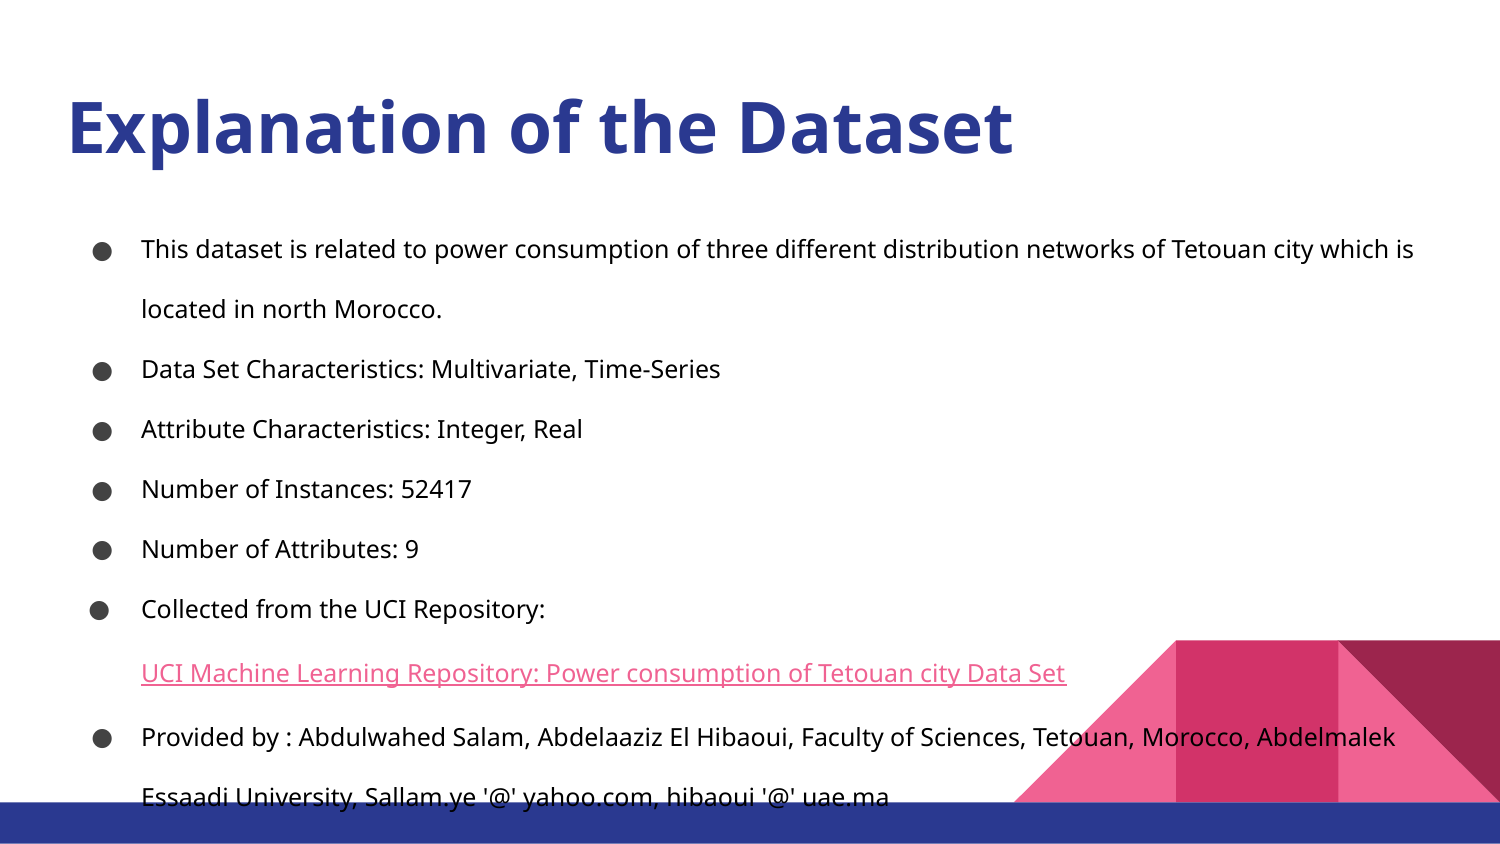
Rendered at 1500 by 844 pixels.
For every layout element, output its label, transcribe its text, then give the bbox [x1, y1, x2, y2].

list This dataset is related to power consumption of three different distribution networks of Tetouan city which is located in north Morocco. Data Set Characteristics: Multivariate, Time-Series Attribute Characteristics: Integer, Real Number of Instances: 52417 Number of Attributes: 9 Collected from the UCI Repository: UCI Machine Learning Repository: Power consumption of Tetouan city Data Set Provided by : Abdulwahed Salam, Abdelaaziz El Hibaoui, Faculty of Sciences, Tetouan, Morocco, Abdelmalek Essaadi University, Sallam.ye '@' yahoo.com, hibaoui '@' uae.ma [51, 189, 1449, 807]
title Explanation of the Dataset [51, 67, 1449, 167]
